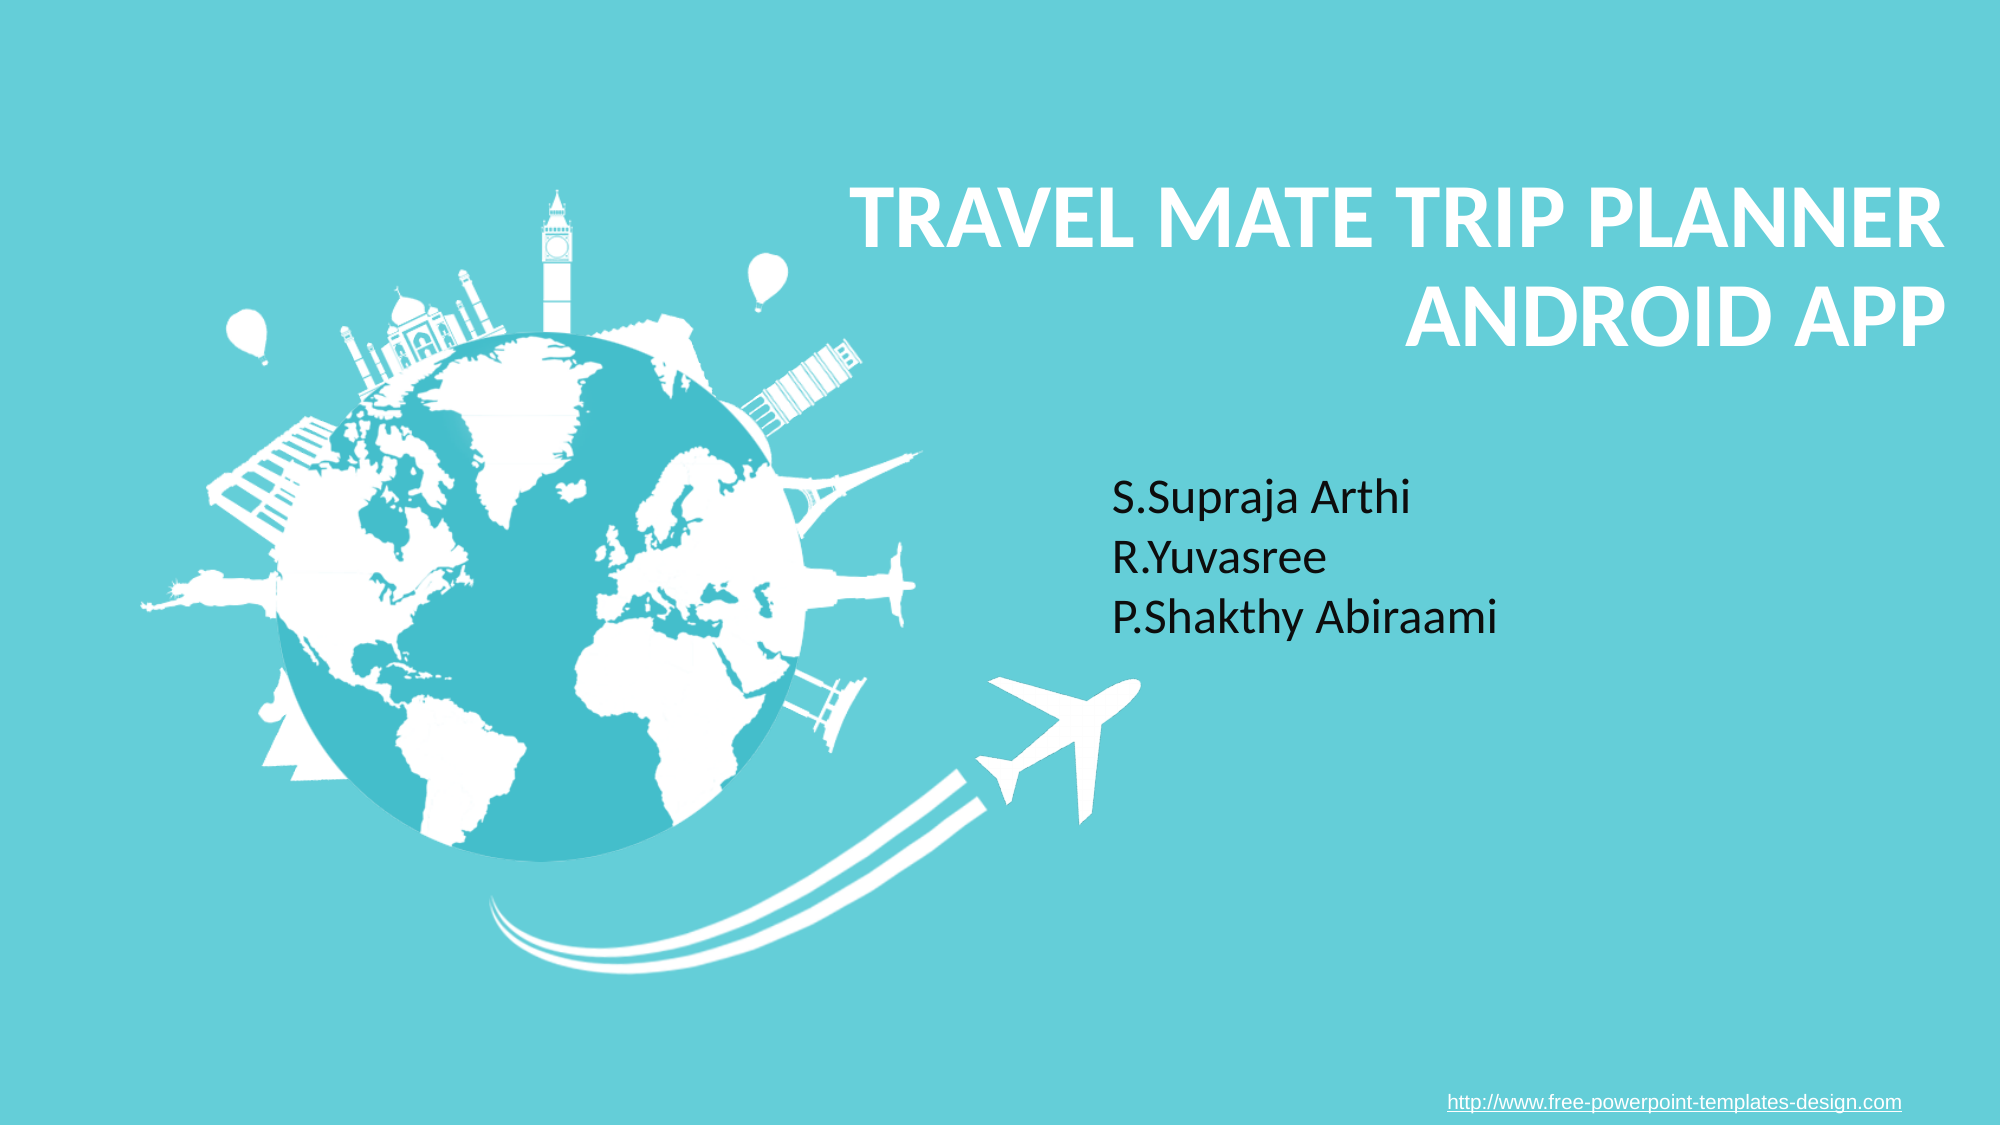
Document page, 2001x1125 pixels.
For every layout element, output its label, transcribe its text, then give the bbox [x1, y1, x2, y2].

text_box S.Supraja Arthi R.Yuvasree P.Shakthy Abiraami [1097, 456, 1845, 652]
picture [140, 189, 1187, 976]
text_box http://www.free-powerpoint-templates-design.com [0, 1081, 1918, 1121]
title TRAVEL MATE TRIP PLANNER ANDROID APP [711, 77, 1963, 457]
